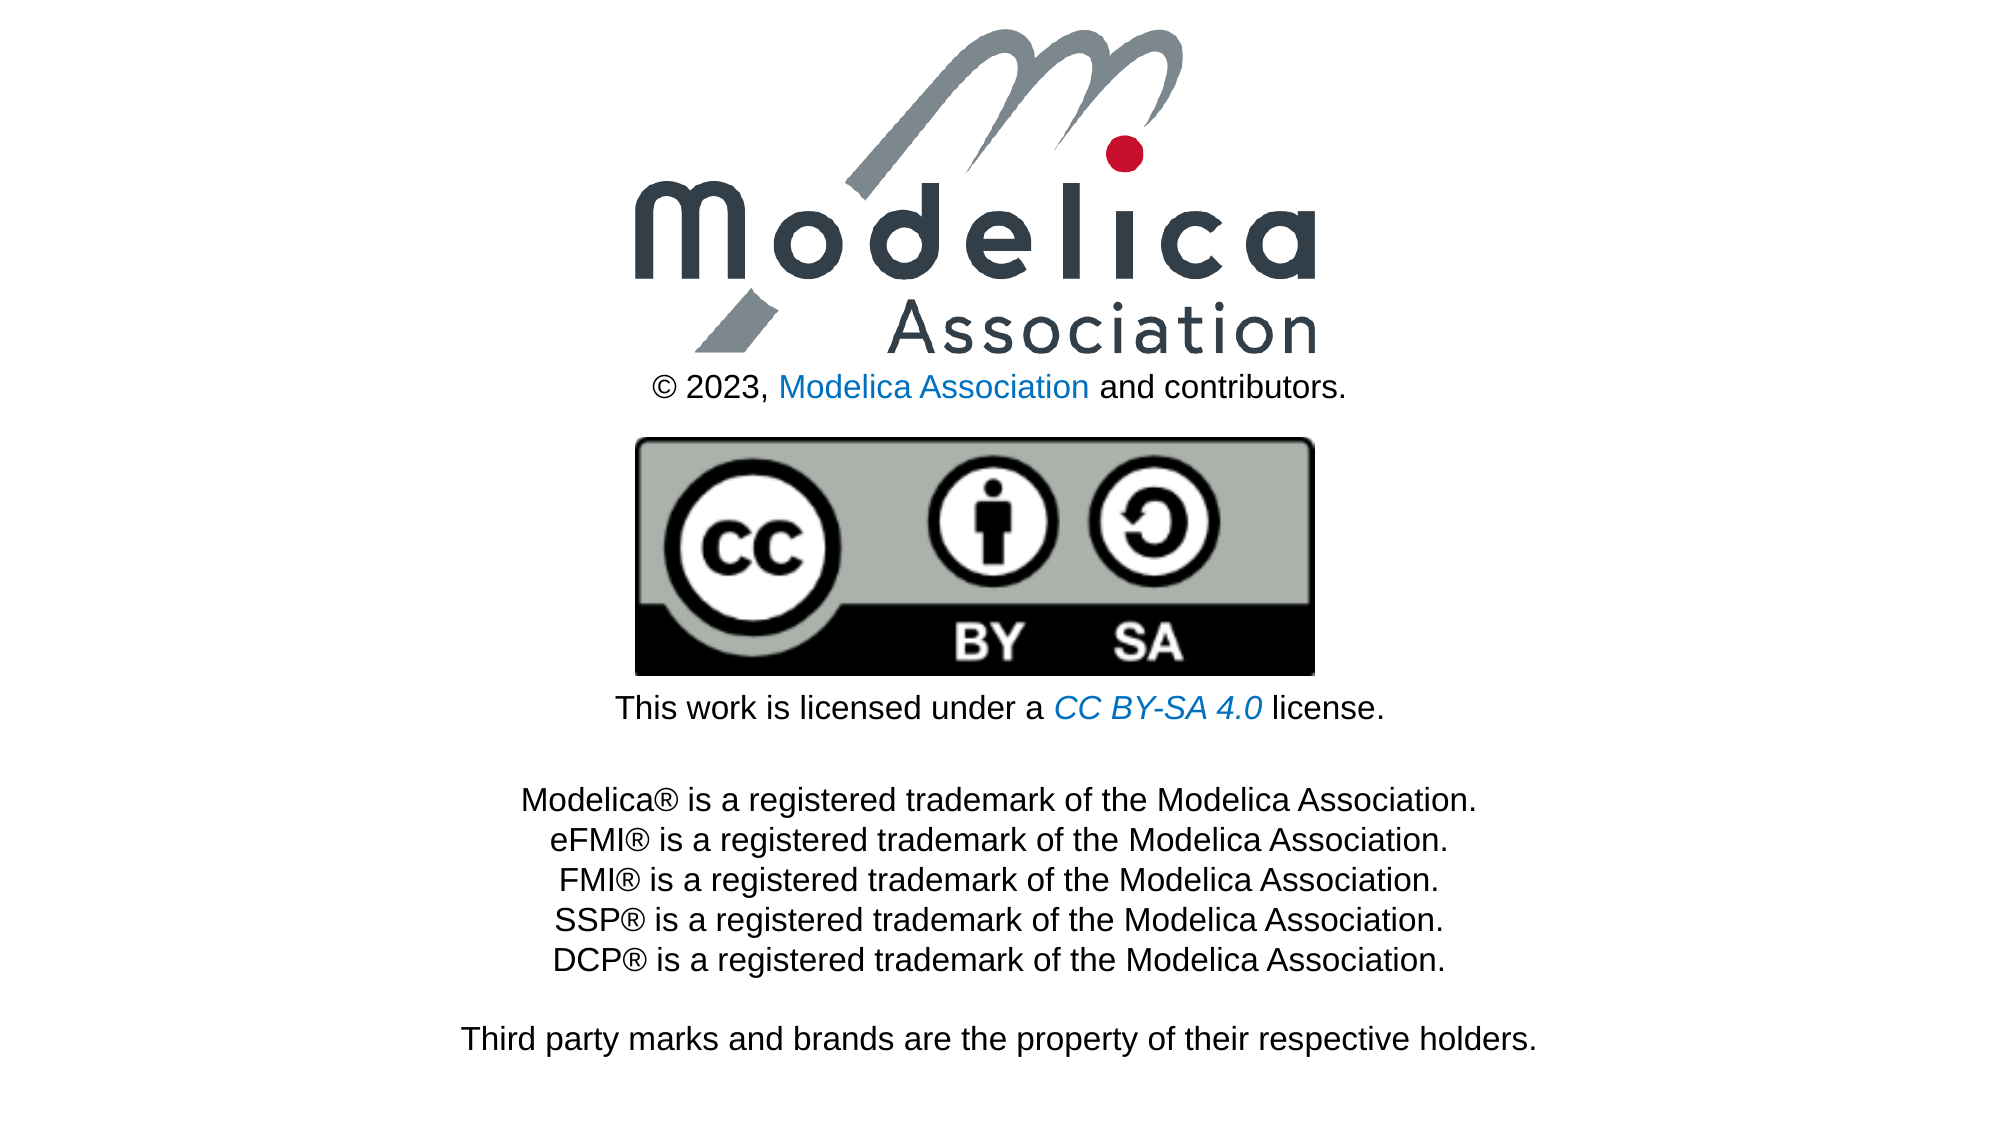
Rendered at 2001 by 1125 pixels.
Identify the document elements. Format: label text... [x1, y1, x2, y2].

text_box Modelica® is a registered trademark of the Modelica Association. eFMI® is a registered trademark of the Modelica Association. FMI® is a registered trademark of the Modelica Association. SSP® is a registered trademark of the Modelica Association. DCP® is a registered trademark of the Modelica Association. Third party marks and brands are the property of their respective holders. [0, 778, 2000, 1058]
text_box This work is licensed under a CC BY-SA 4.0 license. [0, 686, 2000, 727]
text_box © 2023, Modelica Association and contributors. [0, 365, 2000, 406]
picture [634, 436, 1316, 676]
picture [634, 29, 1316, 355]
